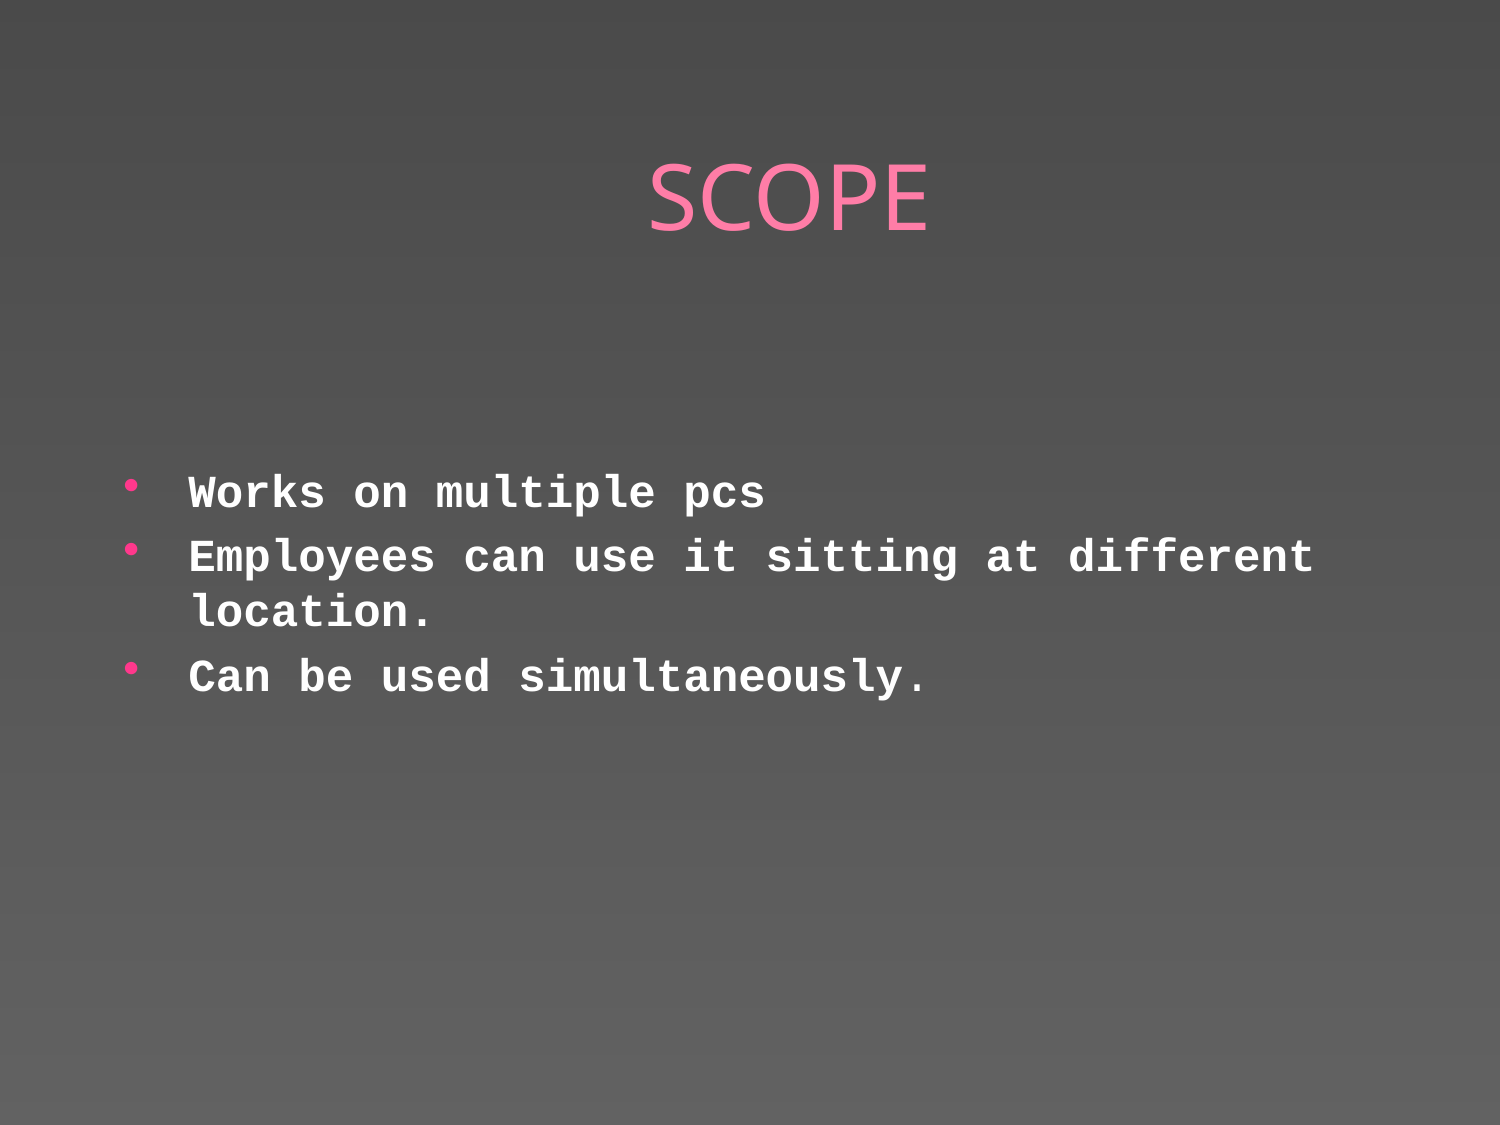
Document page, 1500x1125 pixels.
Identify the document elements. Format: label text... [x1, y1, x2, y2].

title SCOPE [75, 99, 1425, 288]
list Works on multiple pcs Employees can use it sitting at different location. Can be used simultaneously. [99, 262, 1388, 1005]
